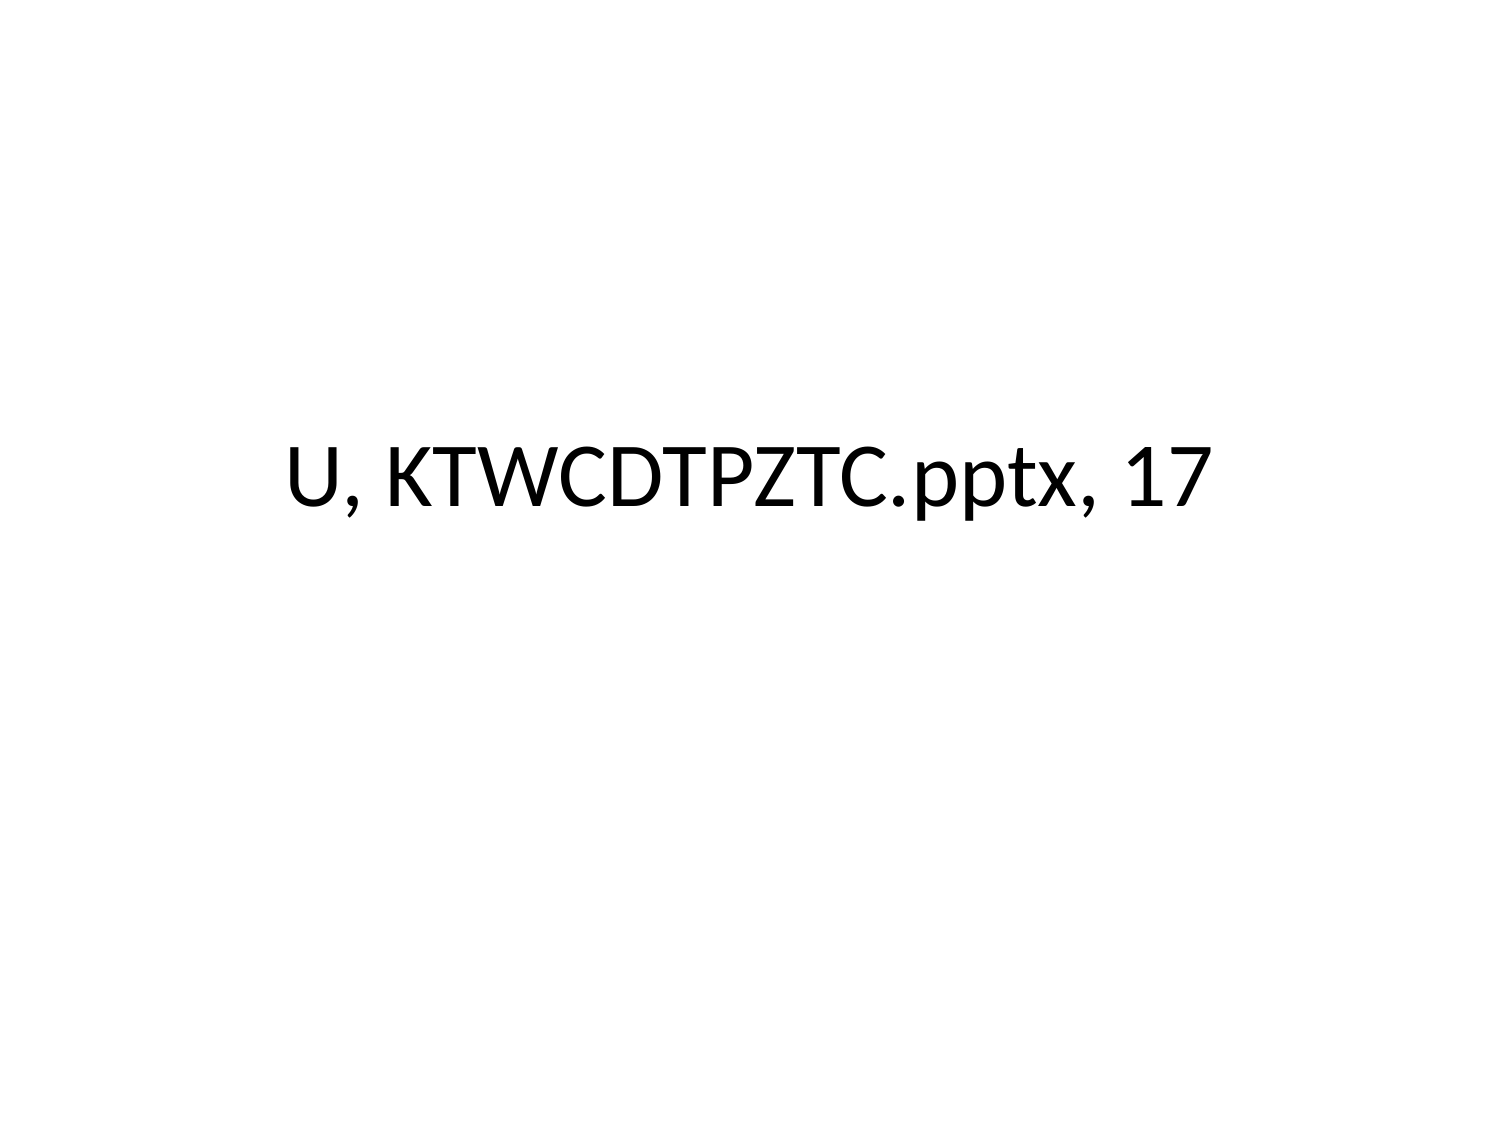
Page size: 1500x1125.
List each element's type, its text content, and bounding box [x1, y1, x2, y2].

title U, KTWCDTPZTC.pptx, 17 [112, 349, 1388, 591]
